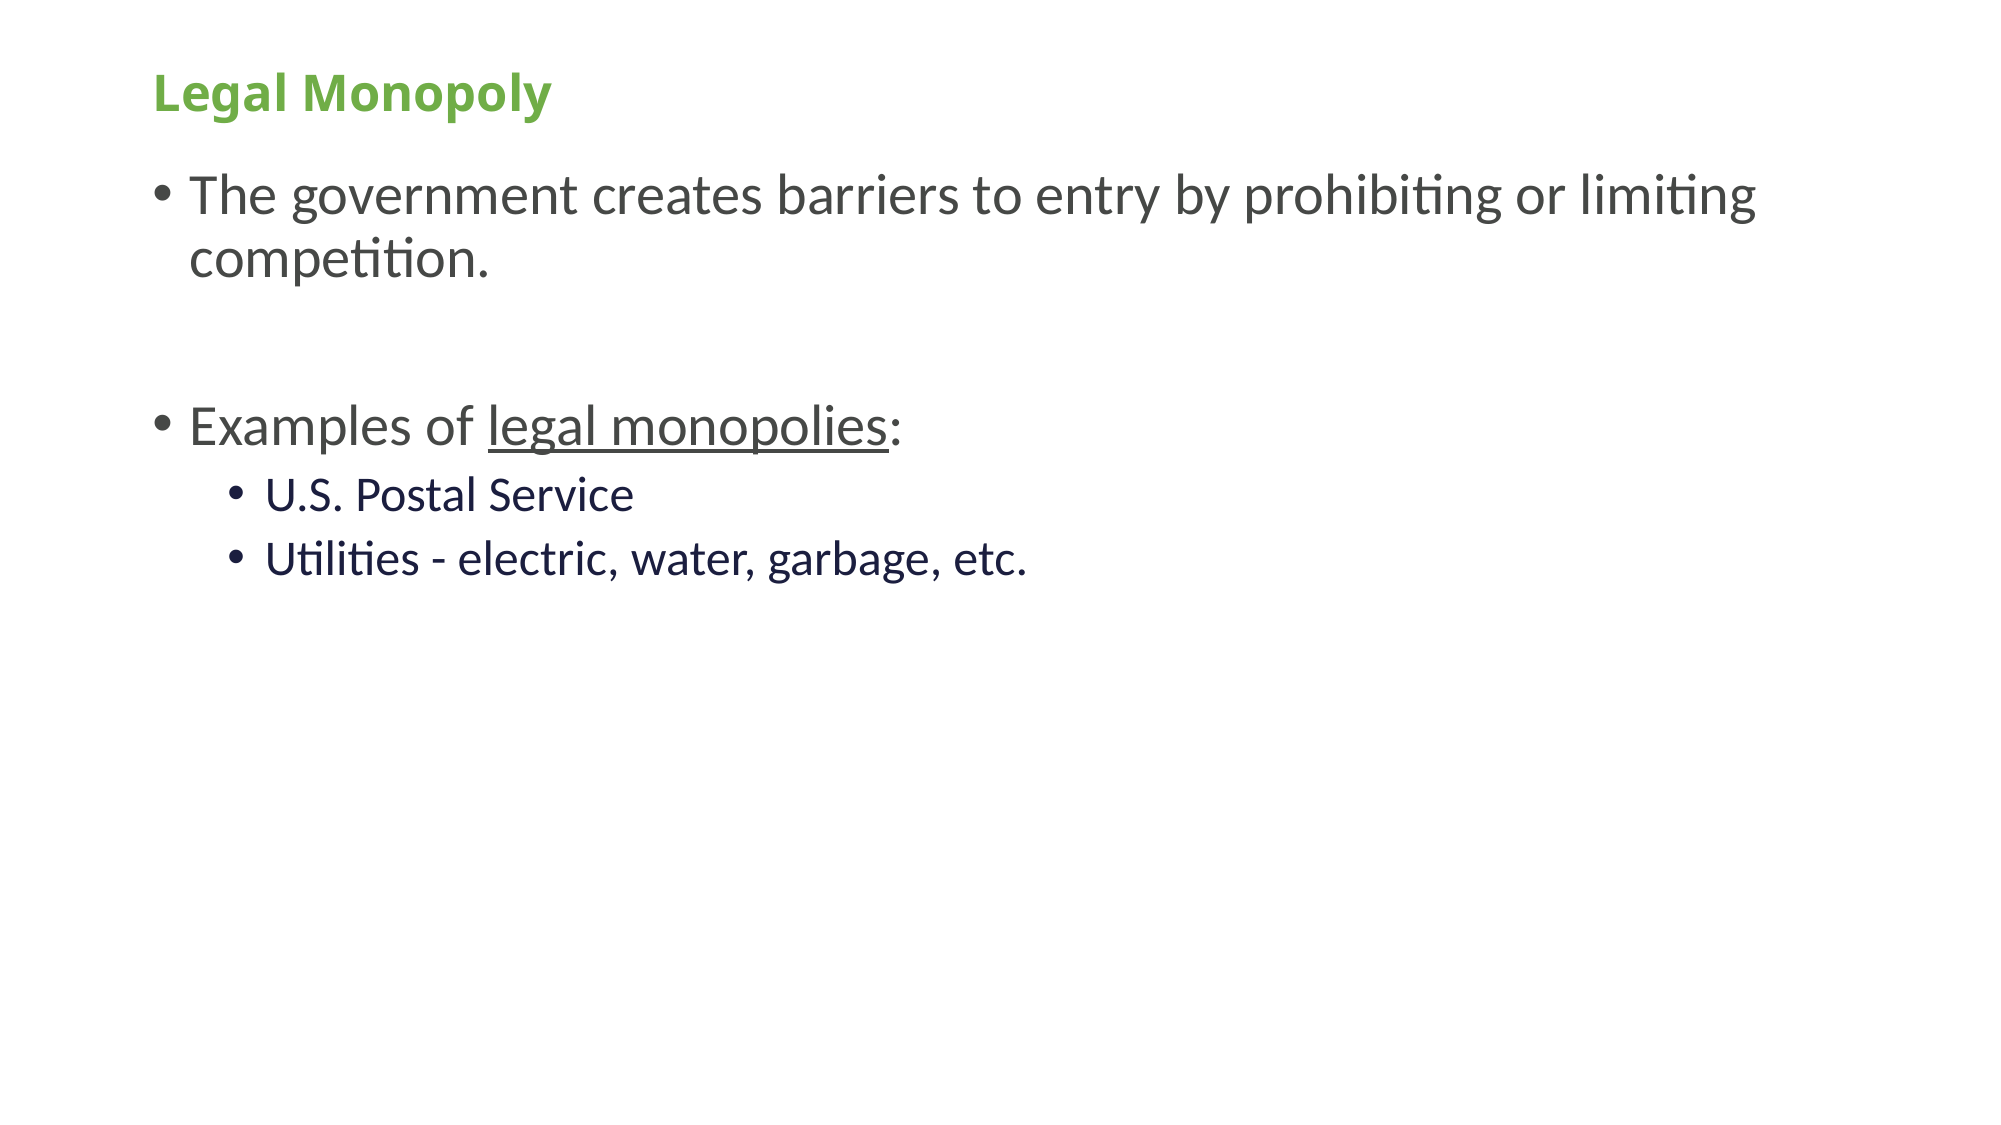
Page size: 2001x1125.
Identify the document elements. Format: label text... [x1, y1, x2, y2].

list The government creates barriers to entry by prohibiting or limiting competition. Examples of legal monopolies: U.S. Postal Service Utilities - electric, water, garbage, etc. [137, 156, 1863, 780]
title Legal Monopoly [137, 59, 1863, 130]
